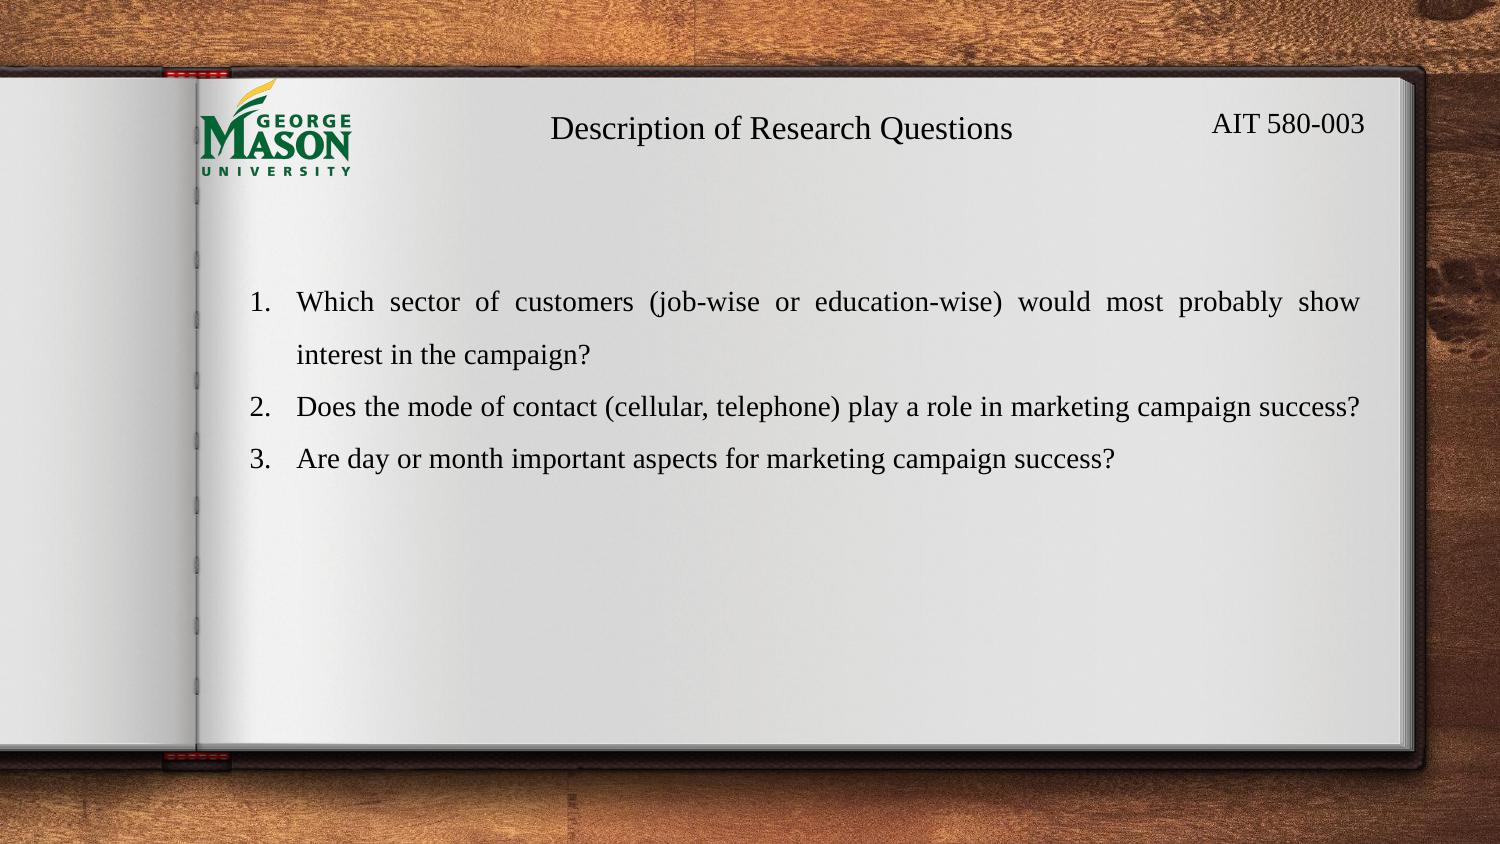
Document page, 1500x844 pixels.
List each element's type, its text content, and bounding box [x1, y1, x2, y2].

text_box Which sector of customers (job-wise or education-wise) would most probably show interest in the campaign? Does the mode of contact (cellular, telephone) play a role in marketing campaign success? Are day or month important aspects for marketing campaign success? [234, 257, 1377, 662]
picture [0, 0, 1500, 844]
text_box AIT 580-003 [1196, 97, 1388, 147]
text_box Description of Research Questions [535, 98, 1101, 154]
